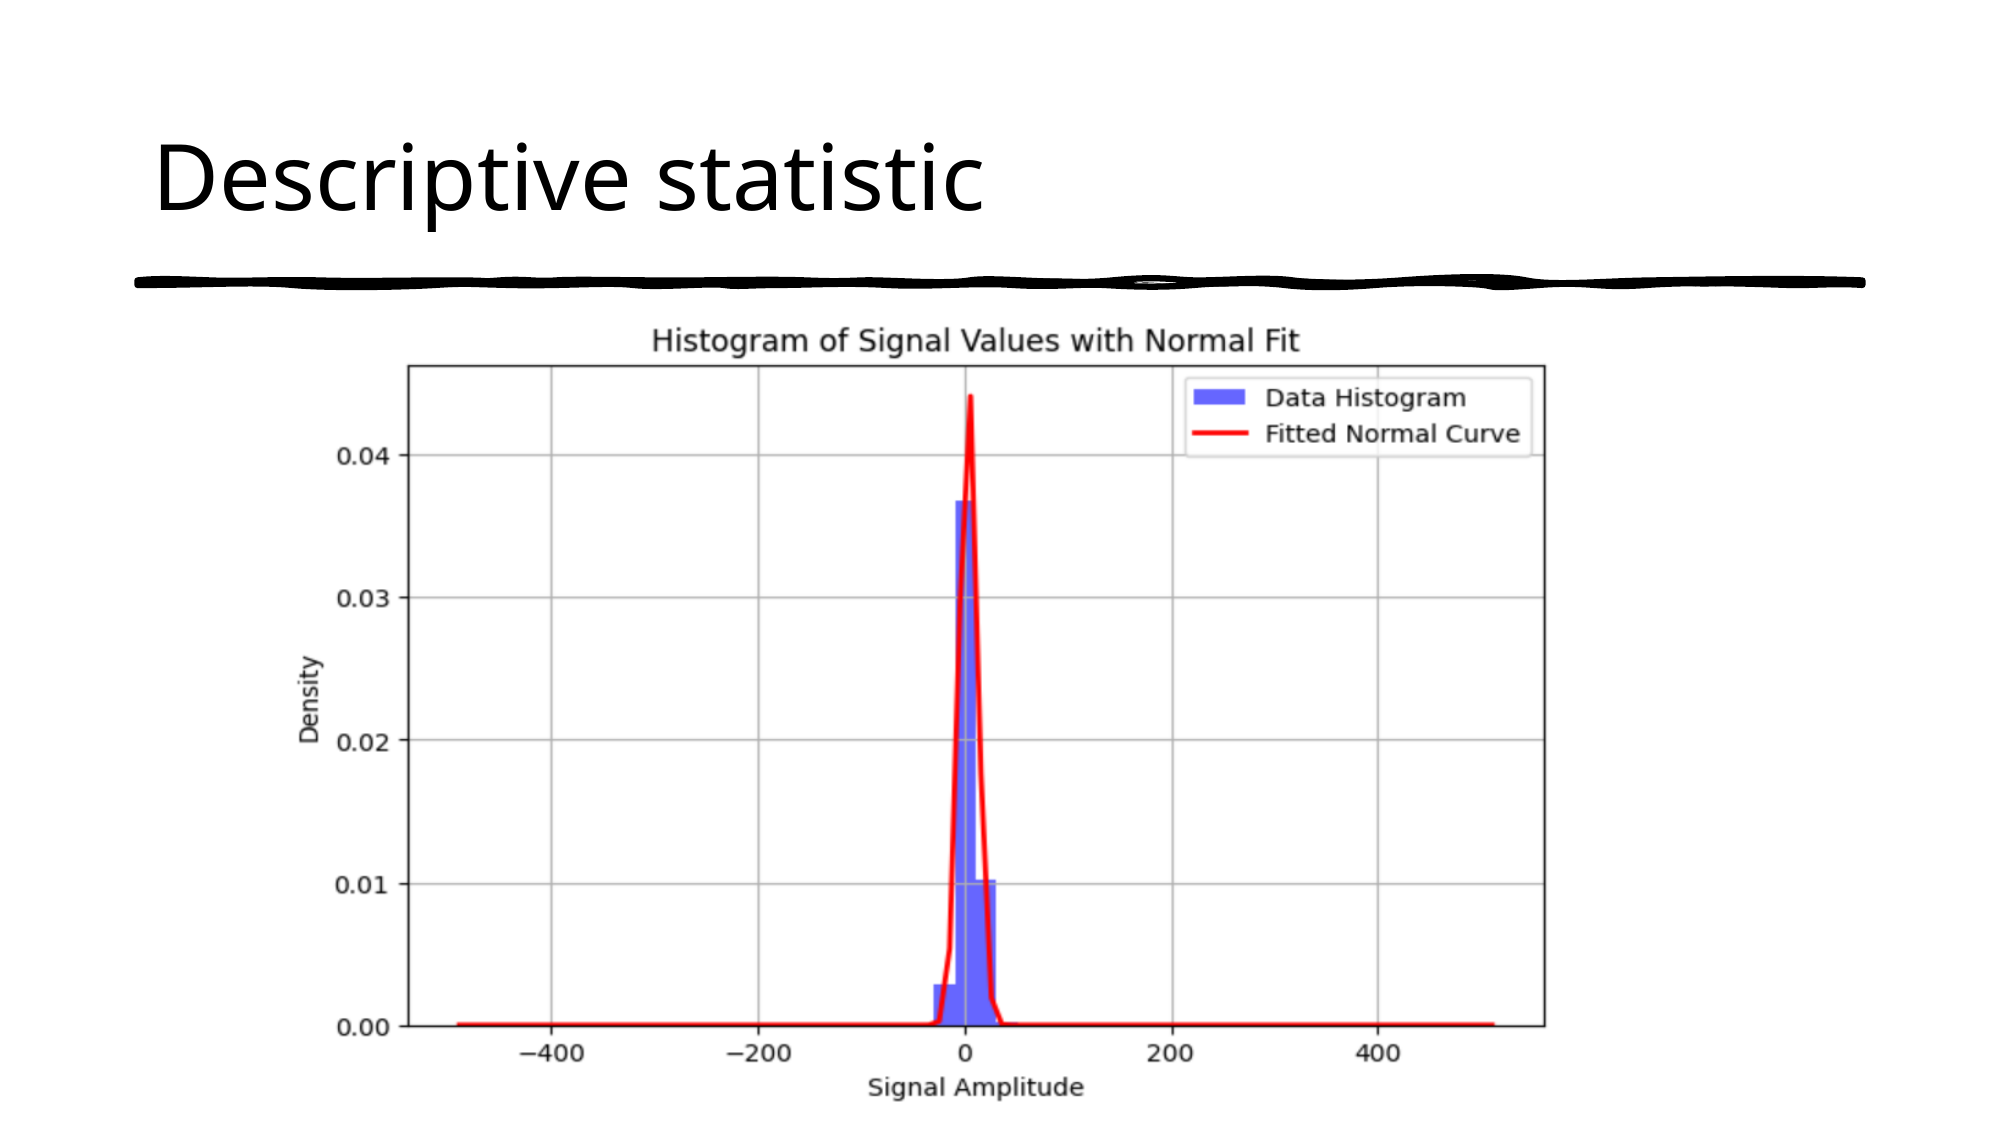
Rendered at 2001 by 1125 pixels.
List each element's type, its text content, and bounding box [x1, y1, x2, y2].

title Descriptive statistic [137, 59, 1863, 278]
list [288, 316, 1561, 1113]
